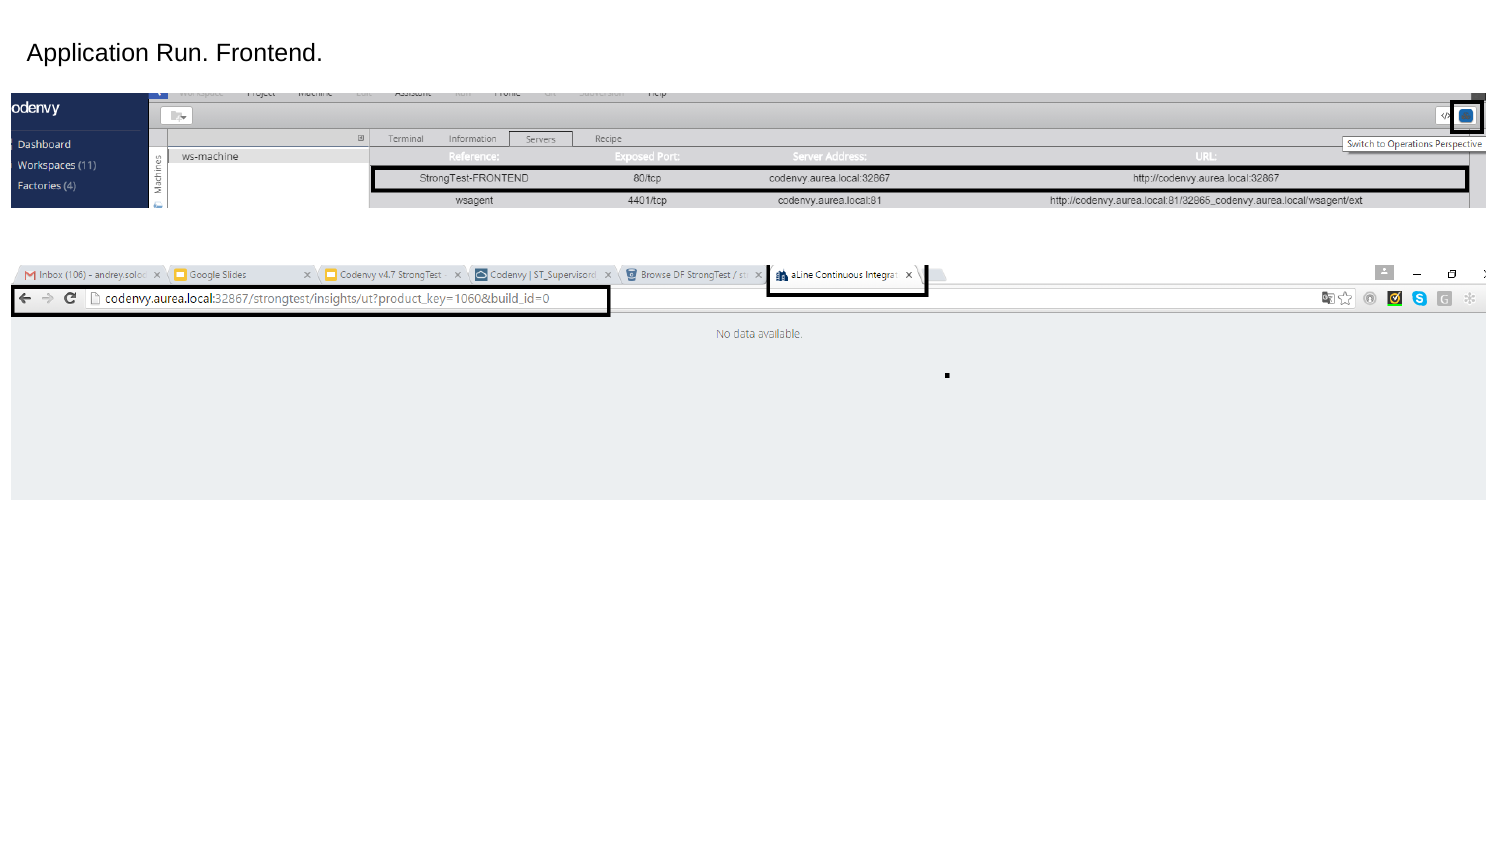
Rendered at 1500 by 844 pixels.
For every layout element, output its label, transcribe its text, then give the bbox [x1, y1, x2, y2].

picture [11, 92, 1486, 209]
title Application Run. Frontend. [11, 21, 1449, 77]
picture [11, 264, 1486, 500]
